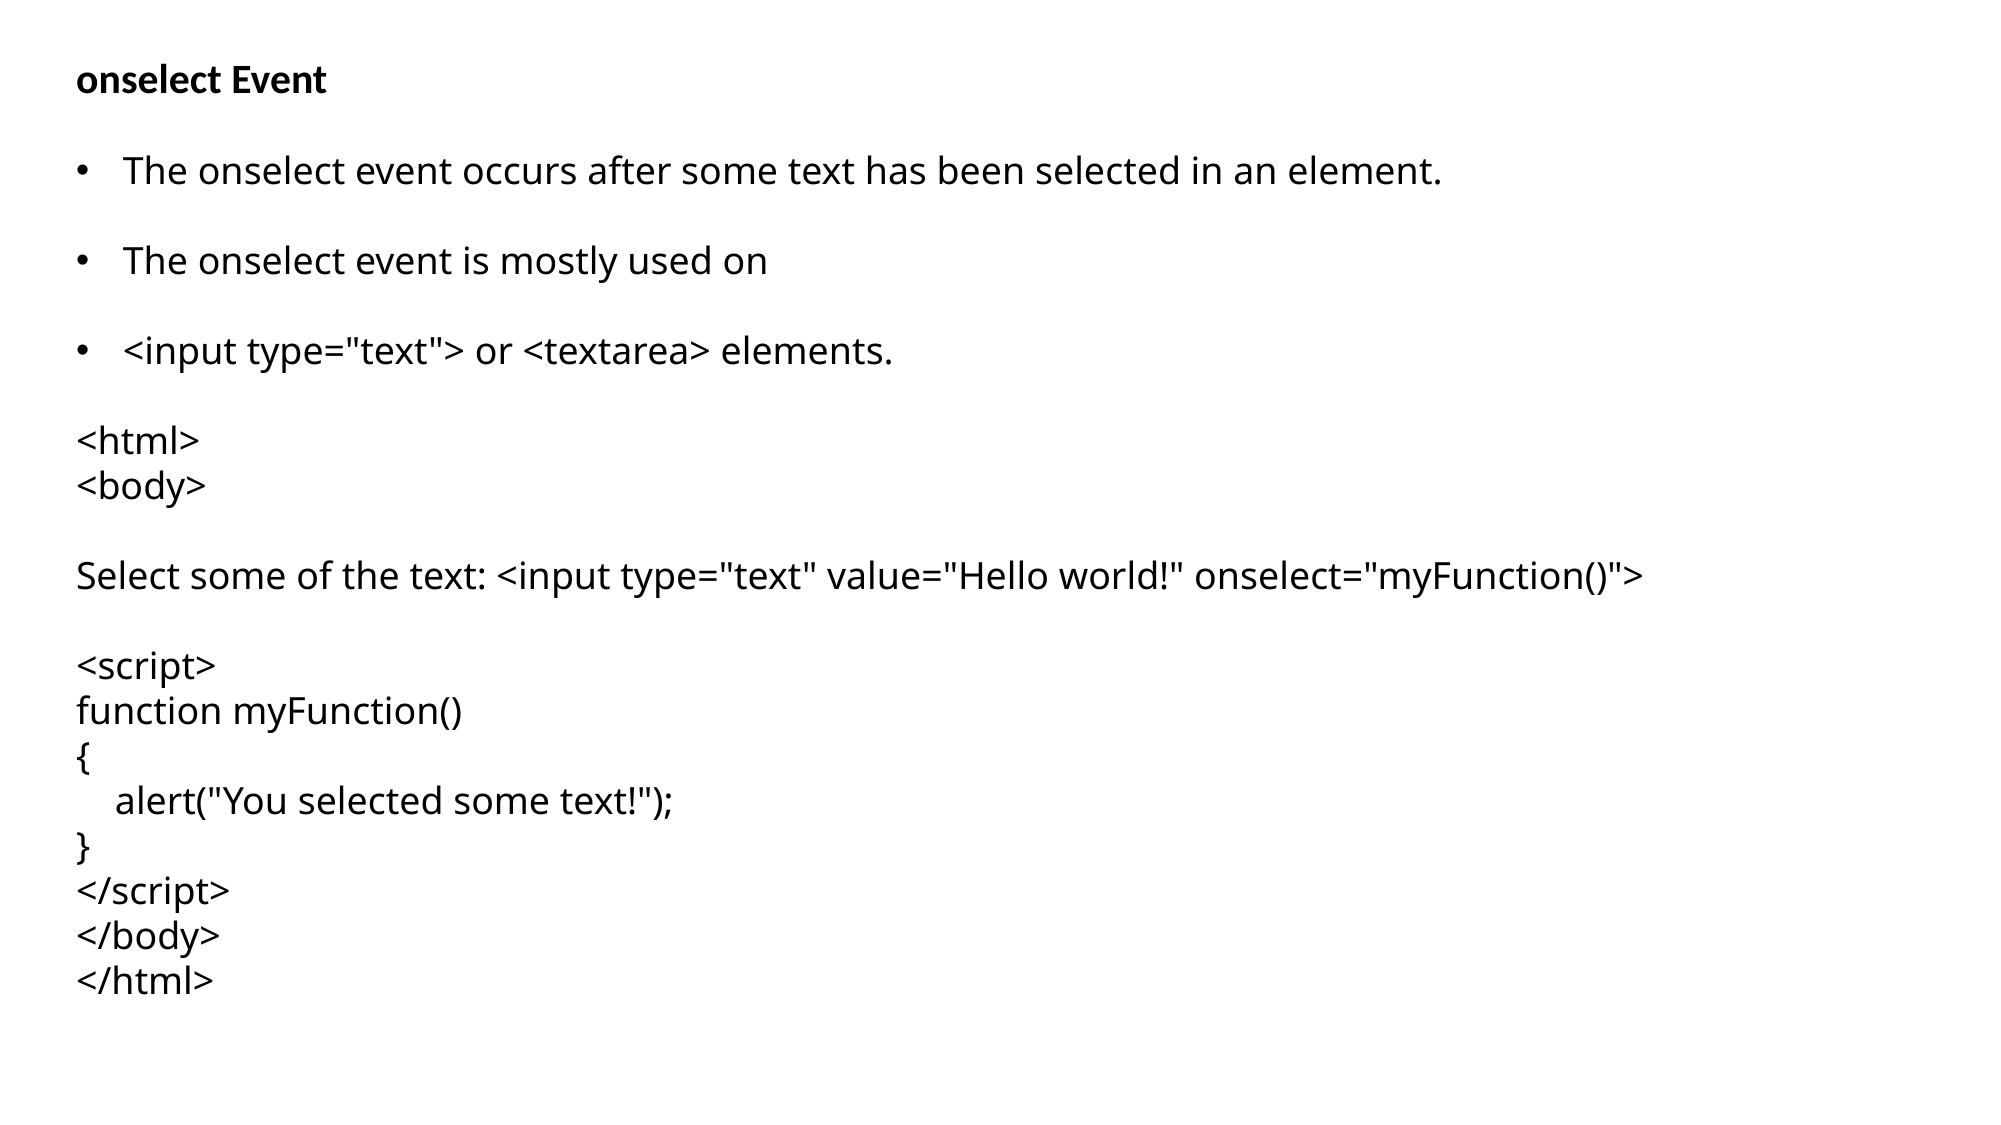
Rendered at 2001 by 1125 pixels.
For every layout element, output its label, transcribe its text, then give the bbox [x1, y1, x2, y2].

text_box onselect Event The onselect event occurs after some text has been selected in an element. The onselect event is mostly used on <input type="text"> or <textarea> elements. <html> <body> Select some of the text: <input type="text" value="Hello world!" onselect="myFunction()"> <script> function myFunction() { alert("You selected some text!"); } </script> </body> </html> [61, 44, 1693, 1055]
